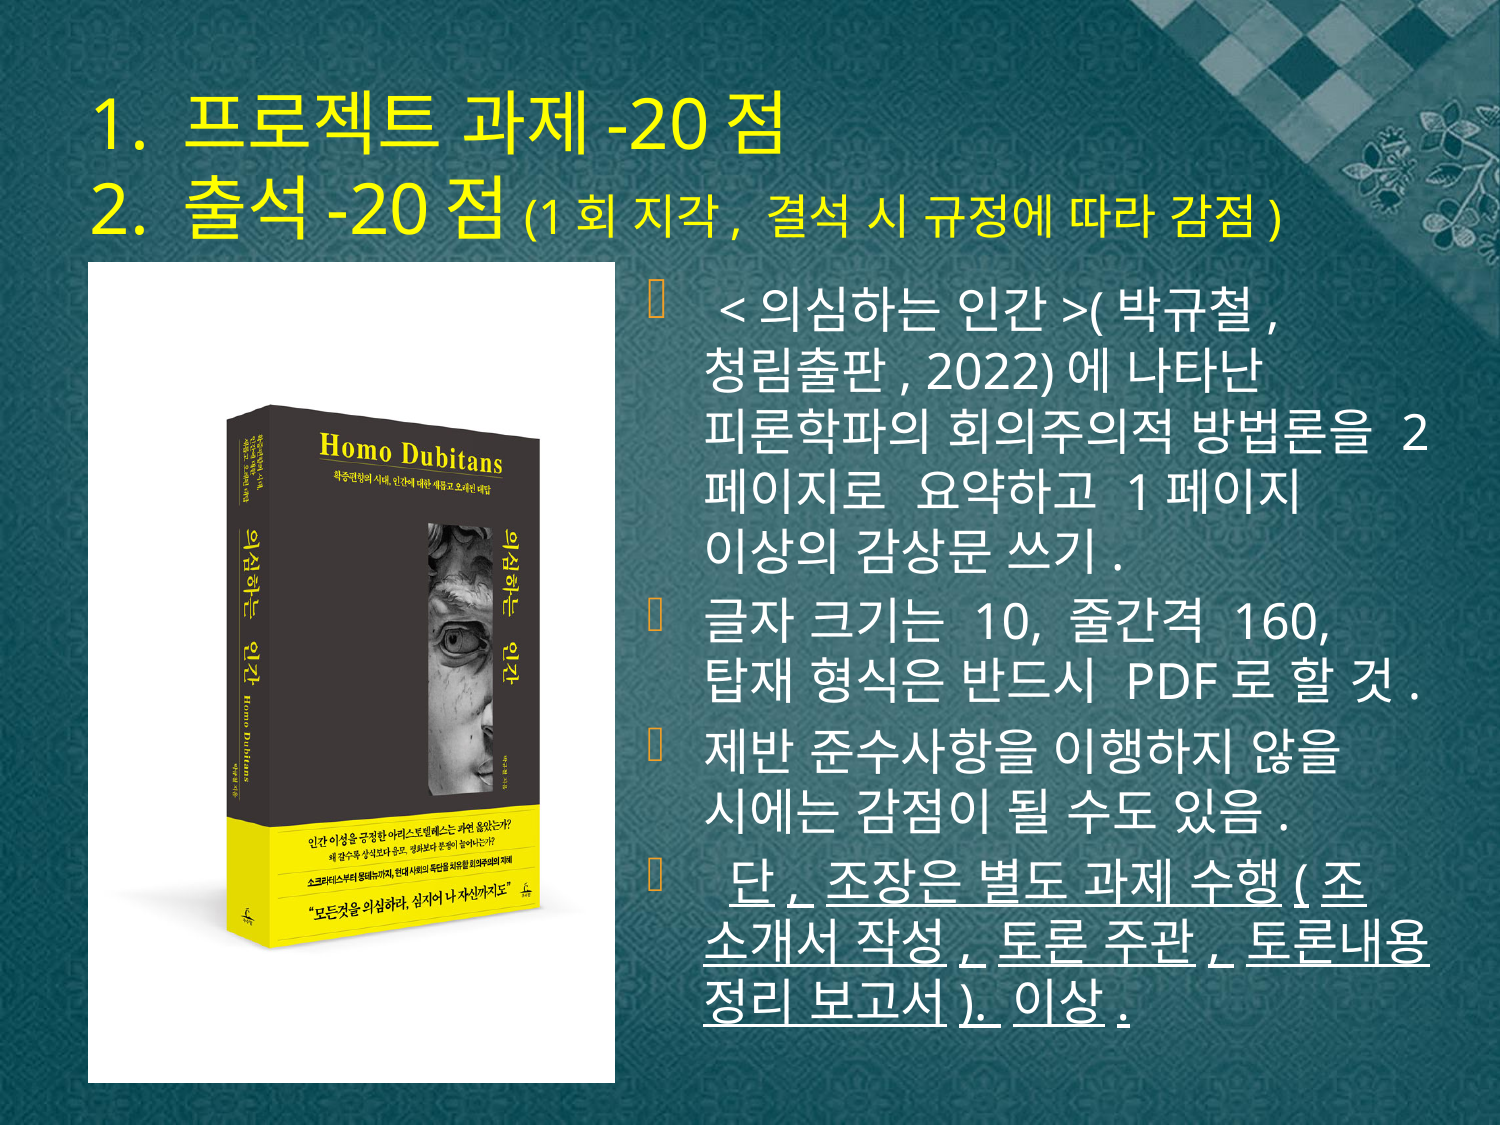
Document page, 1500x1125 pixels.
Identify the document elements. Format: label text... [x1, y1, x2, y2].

title 1. 프로젝트 과제-20점 2. 출석-20점(1회 지각, 결석 시 규정에 따라 감점) [75, 70, 1425, 258]
list <의심하는 인간>(박규철, 청림출판, 2022)에 나타난 피론학파의 회의주의적 방법론을 2페이지로 요약하고 1페이지 이상의 감상문 쓰기. 글자 크기는 10, 줄간격 160, 탑재 형식은 반드시 PDF로 할 것. 제반 준수사항을 이행하지 않을 시에는 감점이 될 수도 있음. 단, 조장은 별도 과제 수행(조 소개서 작성, 토론 주관, 토론내용 정리 보고서). 이상. [631, 262, 1471, 1005]
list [88, 262, 615, 1083]
picture [0, 0, 1500, 1125]
